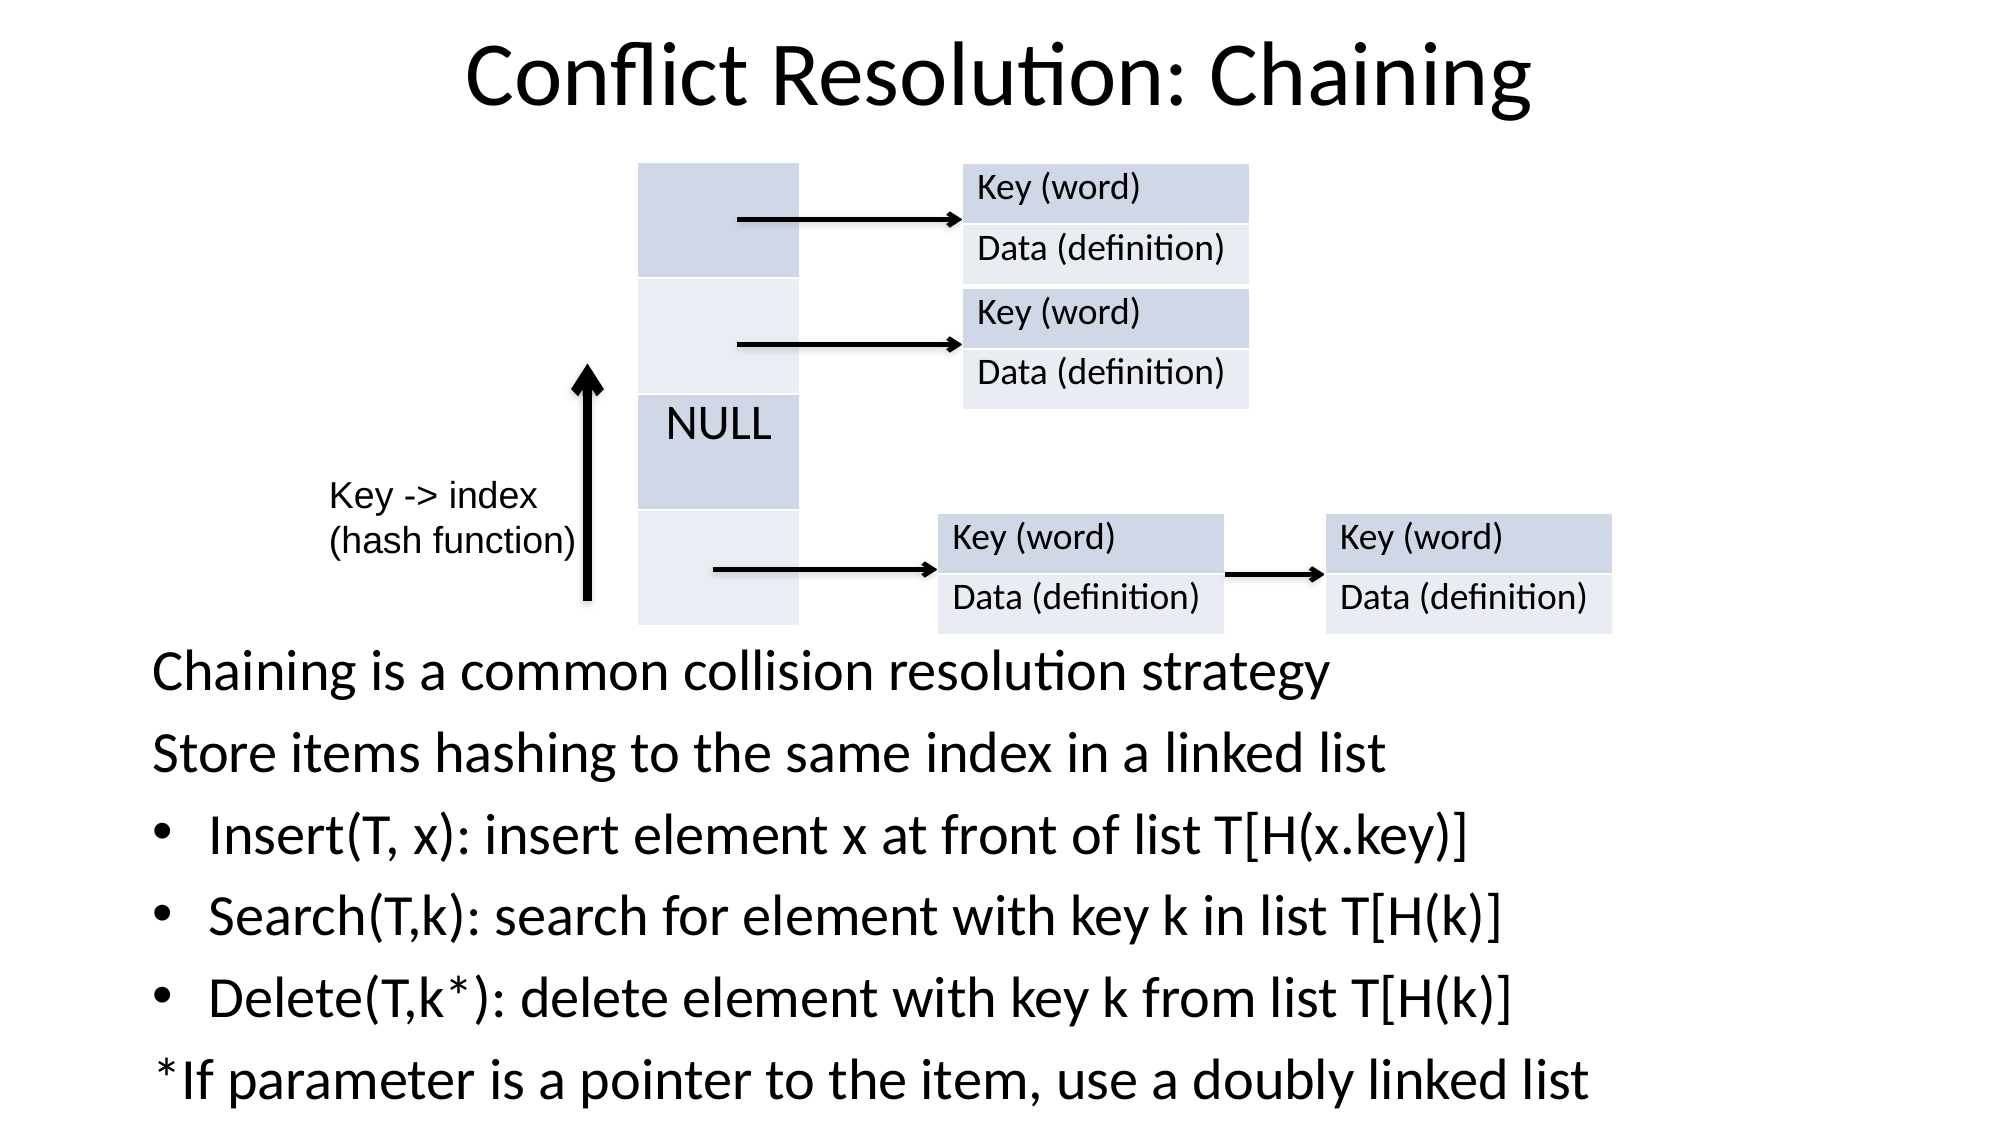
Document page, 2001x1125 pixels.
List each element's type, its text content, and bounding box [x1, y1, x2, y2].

table_cell Data (definition) [963, 350, 1249, 409]
table_header Key (word) [963, 164, 1249, 223]
table_header [638, 163, 799, 277]
table_cell [638, 511, 799, 625]
table_cell Data (definition) [963, 225, 1249, 284]
list Chaining is a common collision resolution strategy Store items hashing to the same index in a linked list Insert(T, x): insert element x at front of list T[H(x.key)] Search(T,k): search for element with key k in list T[H(k)] Delete(T,k*): delete element with key k from list T[H(k)] *If parameter is a pointer to the item, use a doubly linked list [137, 624, 1938, 977]
title Conflict Resolution: Chaining [324, 0, 1675, 163]
table_cell [638, 279, 799, 393]
table_header Key (word) [1326, 514, 1612, 573]
table_header Key (word) [963, 289, 1249, 348]
table_header Key (word) [938, 514, 1224, 573]
table_cell NULL [638, 395, 799, 509]
table_cell Data (definition) [938, 575, 1224, 634]
text_box Key -> index (hash function) [314, 463, 578, 569]
table_cell Data (definition) [1326, 575, 1612, 634]
